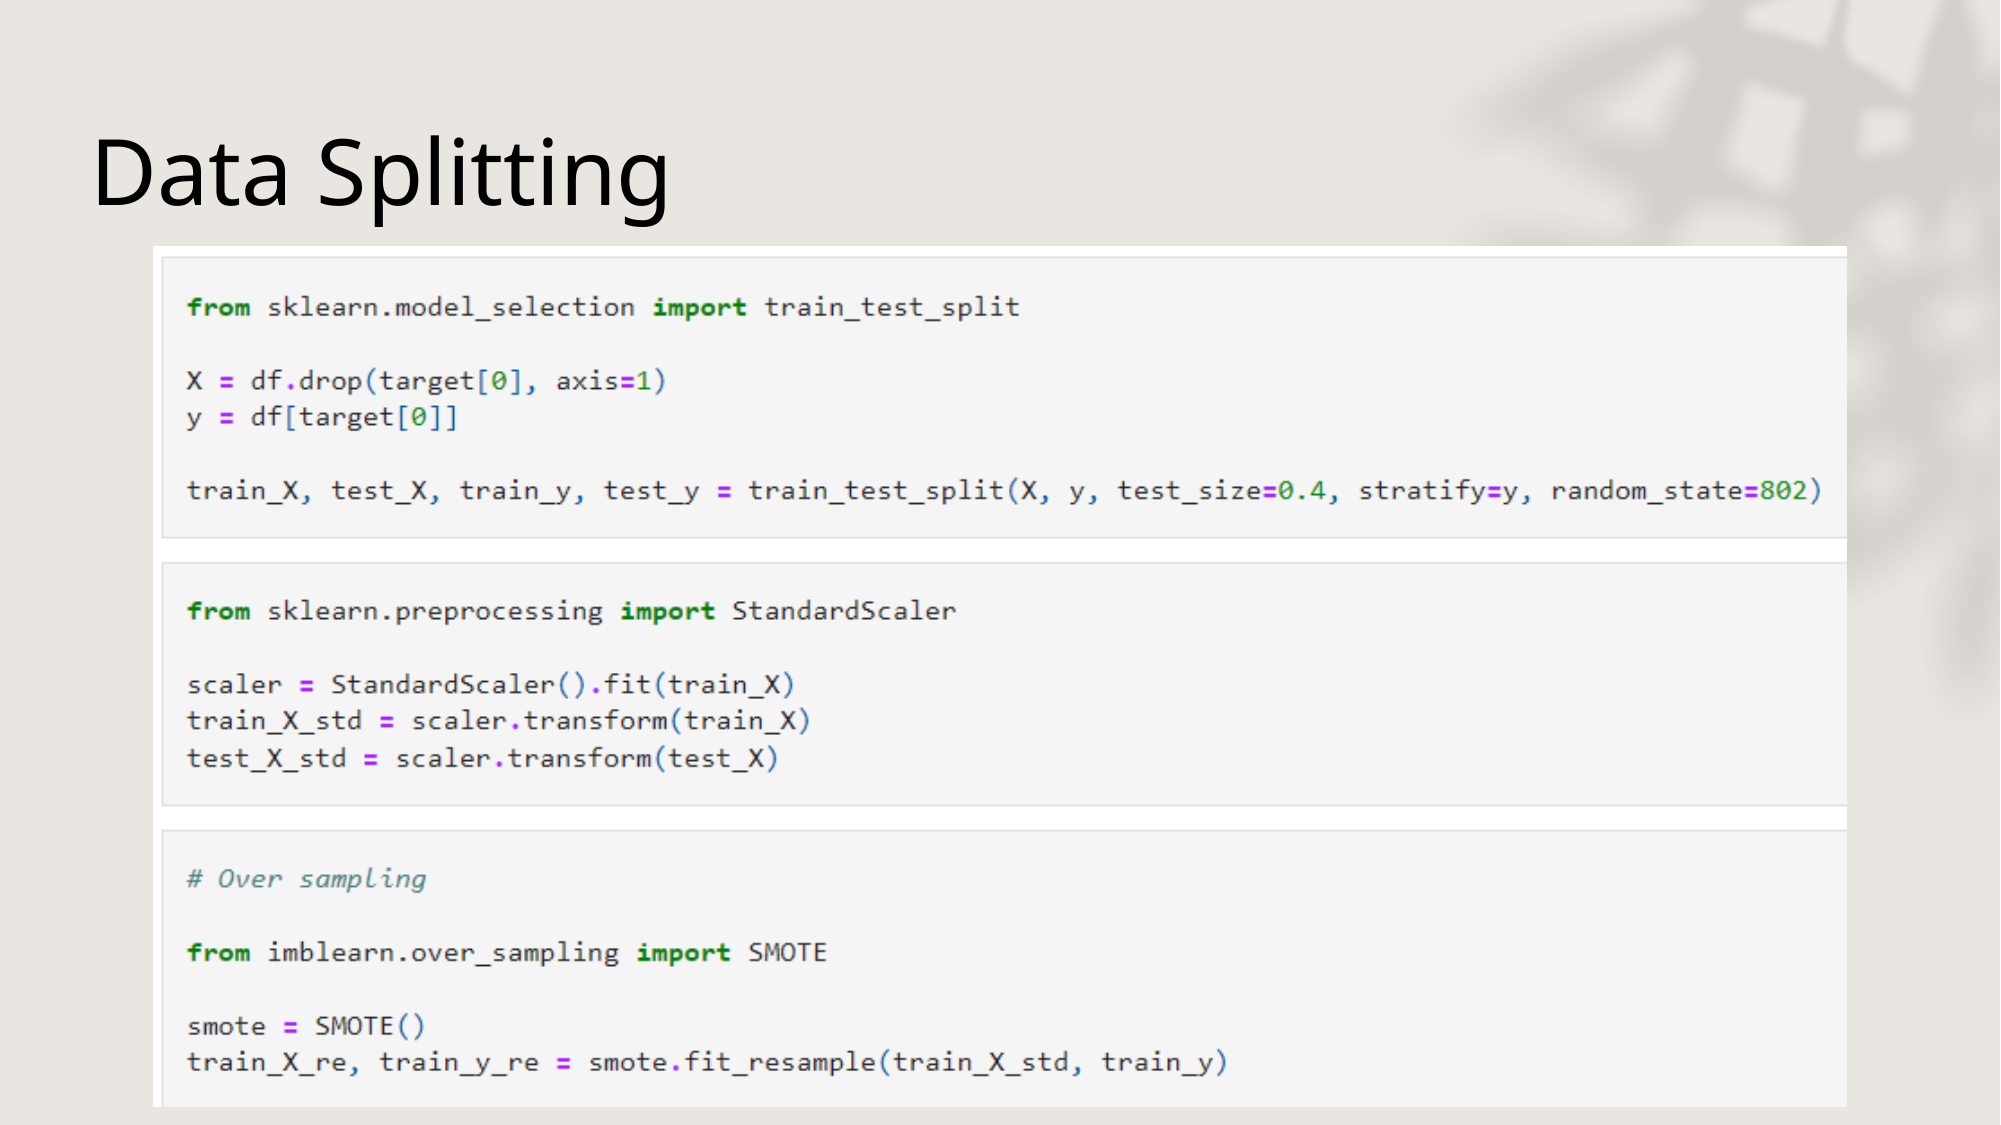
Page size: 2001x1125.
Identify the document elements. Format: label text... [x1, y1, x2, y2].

title Data Splitting [75, 60, 1863, 278]
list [153, 246, 1847, 1107]
